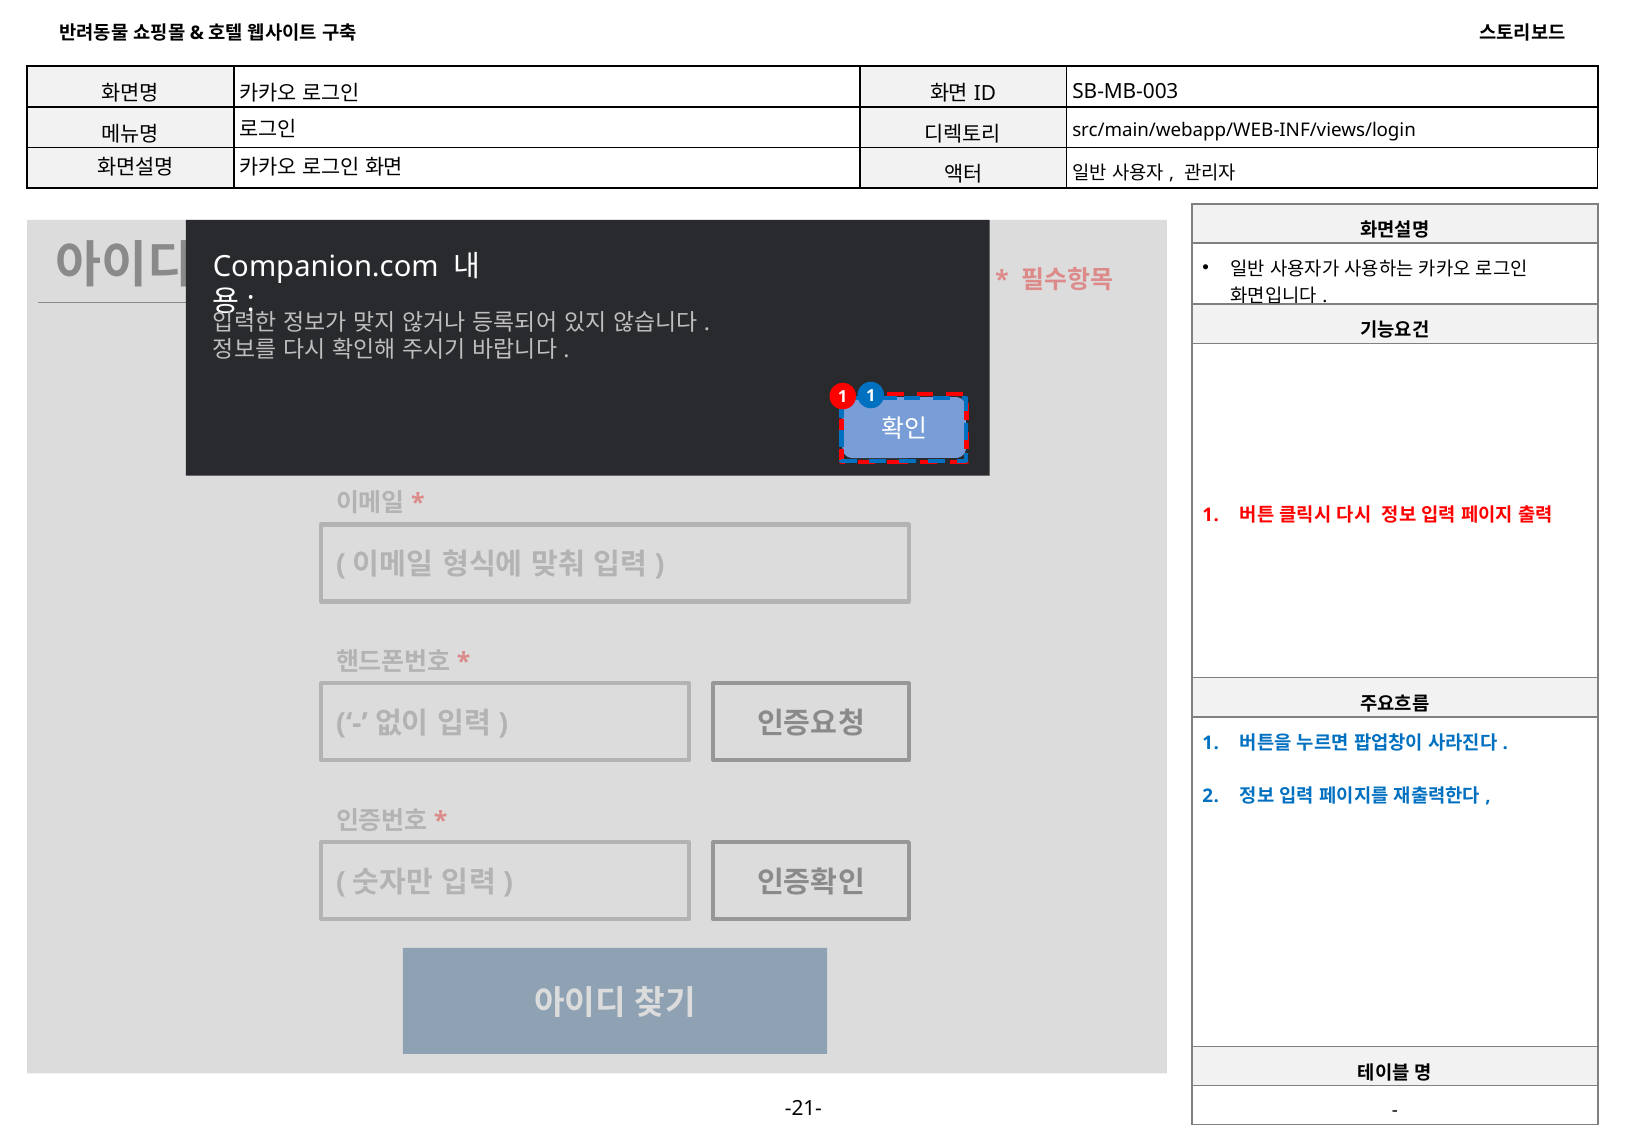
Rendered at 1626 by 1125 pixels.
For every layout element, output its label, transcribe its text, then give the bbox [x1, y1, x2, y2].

table_header SB-MB-003 [1067, 67, 1597, 106]
table_cell 일반 사용자가 사용하는 카카오 로그인 화면입니다. [1193, 244, 1597, 303]
table_header 화면설명 [1193, 205, 1597, 242]
text_box [25, 218, 1169, 1075]
text_box [915, 396, 968, 463]
table_header 테이블 명 [1193, 1047, 1597, 1085]
table_cell 액터 [861, 148, 1066, 187]
table_cell 카카오 로그인 화면 [235, 148, 859, 187]
table_cell src/main/webapp/WEB-INF/views/login [1067, 108, 1597, 147]
text_box [915, 392, 967, 397]
table_cell 기능요건 [1193, 305, 1597, 343]
table_cell - [1193, 1086, 1597, 1124]
table_header 카카오 로그인 [235, 67, 859, 106]
table_cell 메뉴명 [28, 108, 233, 147]
table_cell 디렉토리 [861, 108, 1066, 147]
table_cell 주요흐름 [1193, 678, 1597, 716]
table_cell 일반 사용자, 관리자 [1067, 148, 1597, 187]
table_cell 버튼을 누르면 팝업창이 사라진다. 정보 입력 페이지를 재출력한다, [1193, 718, 1597, 1046]
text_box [20, 209, 910, 1055]
table_header 화면ID [861, 67, 1066, 106]
text_box [915, 218, 992, 478]
table_cell 화면설명 [28, 148, 233, 187]
table_header 화면명 [28, 67, 233, 106]
table_cell 로그인 [235, 108, 859, 147]
table_cell 버튼 클릭시 다시 정보 입력 페이지 출력 [1193, 344, 1597, 677]
